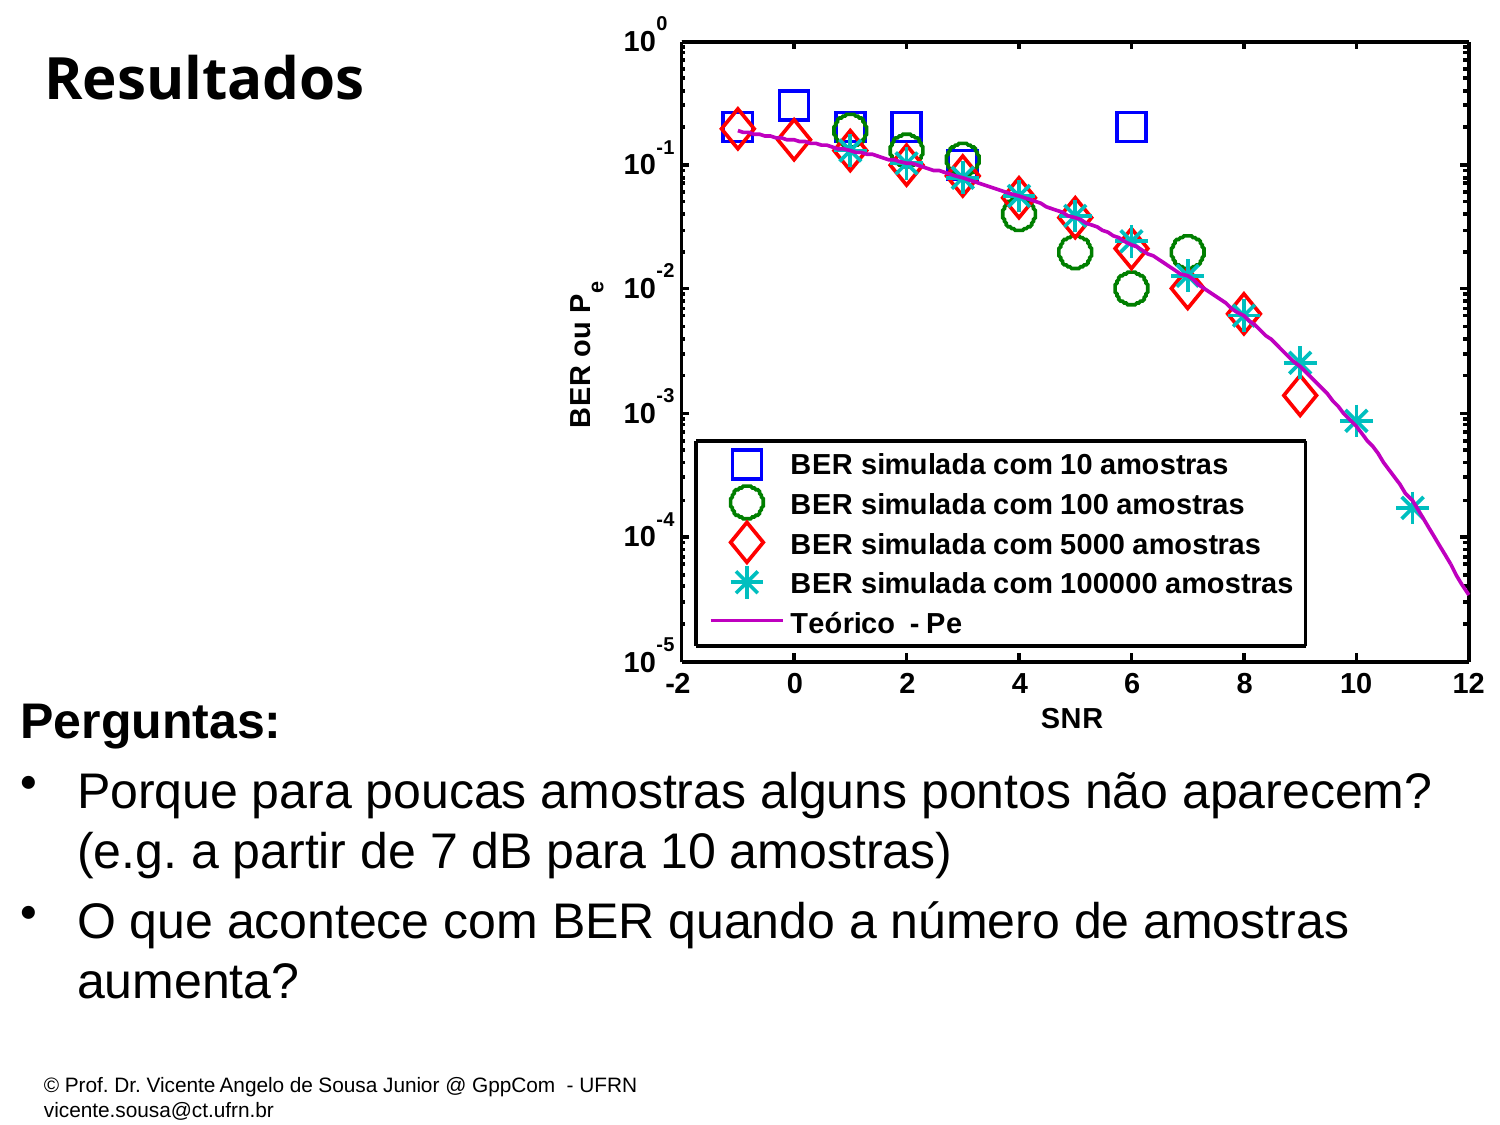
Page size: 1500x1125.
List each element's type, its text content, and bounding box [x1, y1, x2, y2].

list Perguntas: Porque para poucas amostras alguns pontos não aparecem? (e.g. a partir de 7 dB para 10 amostras) O que acontece com BER quando a número de amostras aumenta? [5, 680, 1495, 894]
picture [548, 0, 1500, 746]
title Resultados [29, 7, 543, 146]
